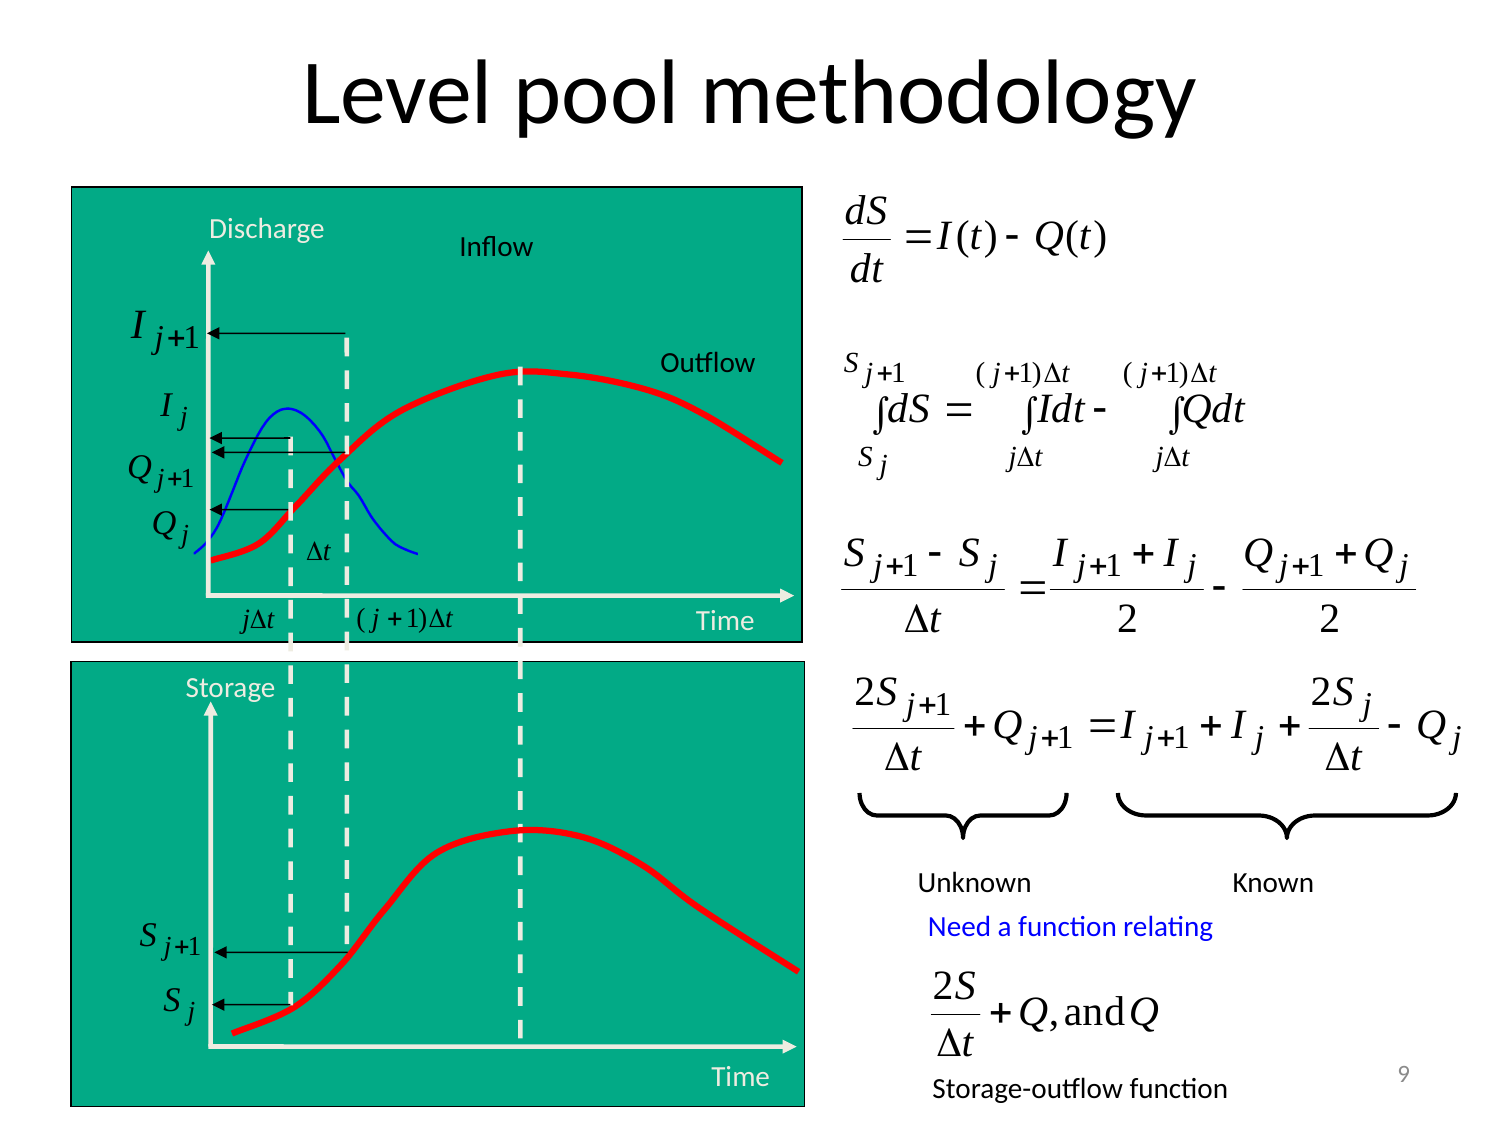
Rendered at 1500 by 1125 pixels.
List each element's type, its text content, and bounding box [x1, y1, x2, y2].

text_box Unknown [903, 855, 1047, 906]
text_box Known [1217, 855, 1330, 906]
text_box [926, 962, 1163, 1063]
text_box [848, 667, 1468, 777]
text_box Storage-outflow function [917, 1062, 1244, 1113]
text_box [859, 792, 1067, 839]
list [838, 187, 1111, 288]
slide_number 9 [1167, 1042, 1425, 1103]
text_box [70, 186, 805, 1108]
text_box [837, 528, 1422, 638]
title Level pool methodology [75, 24, 1425, 150]
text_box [839, 341, 1251, 488]
text_box [1117, 792, 1456, 839]
text_box Need a function relating [913, 899, 1229, 950]
